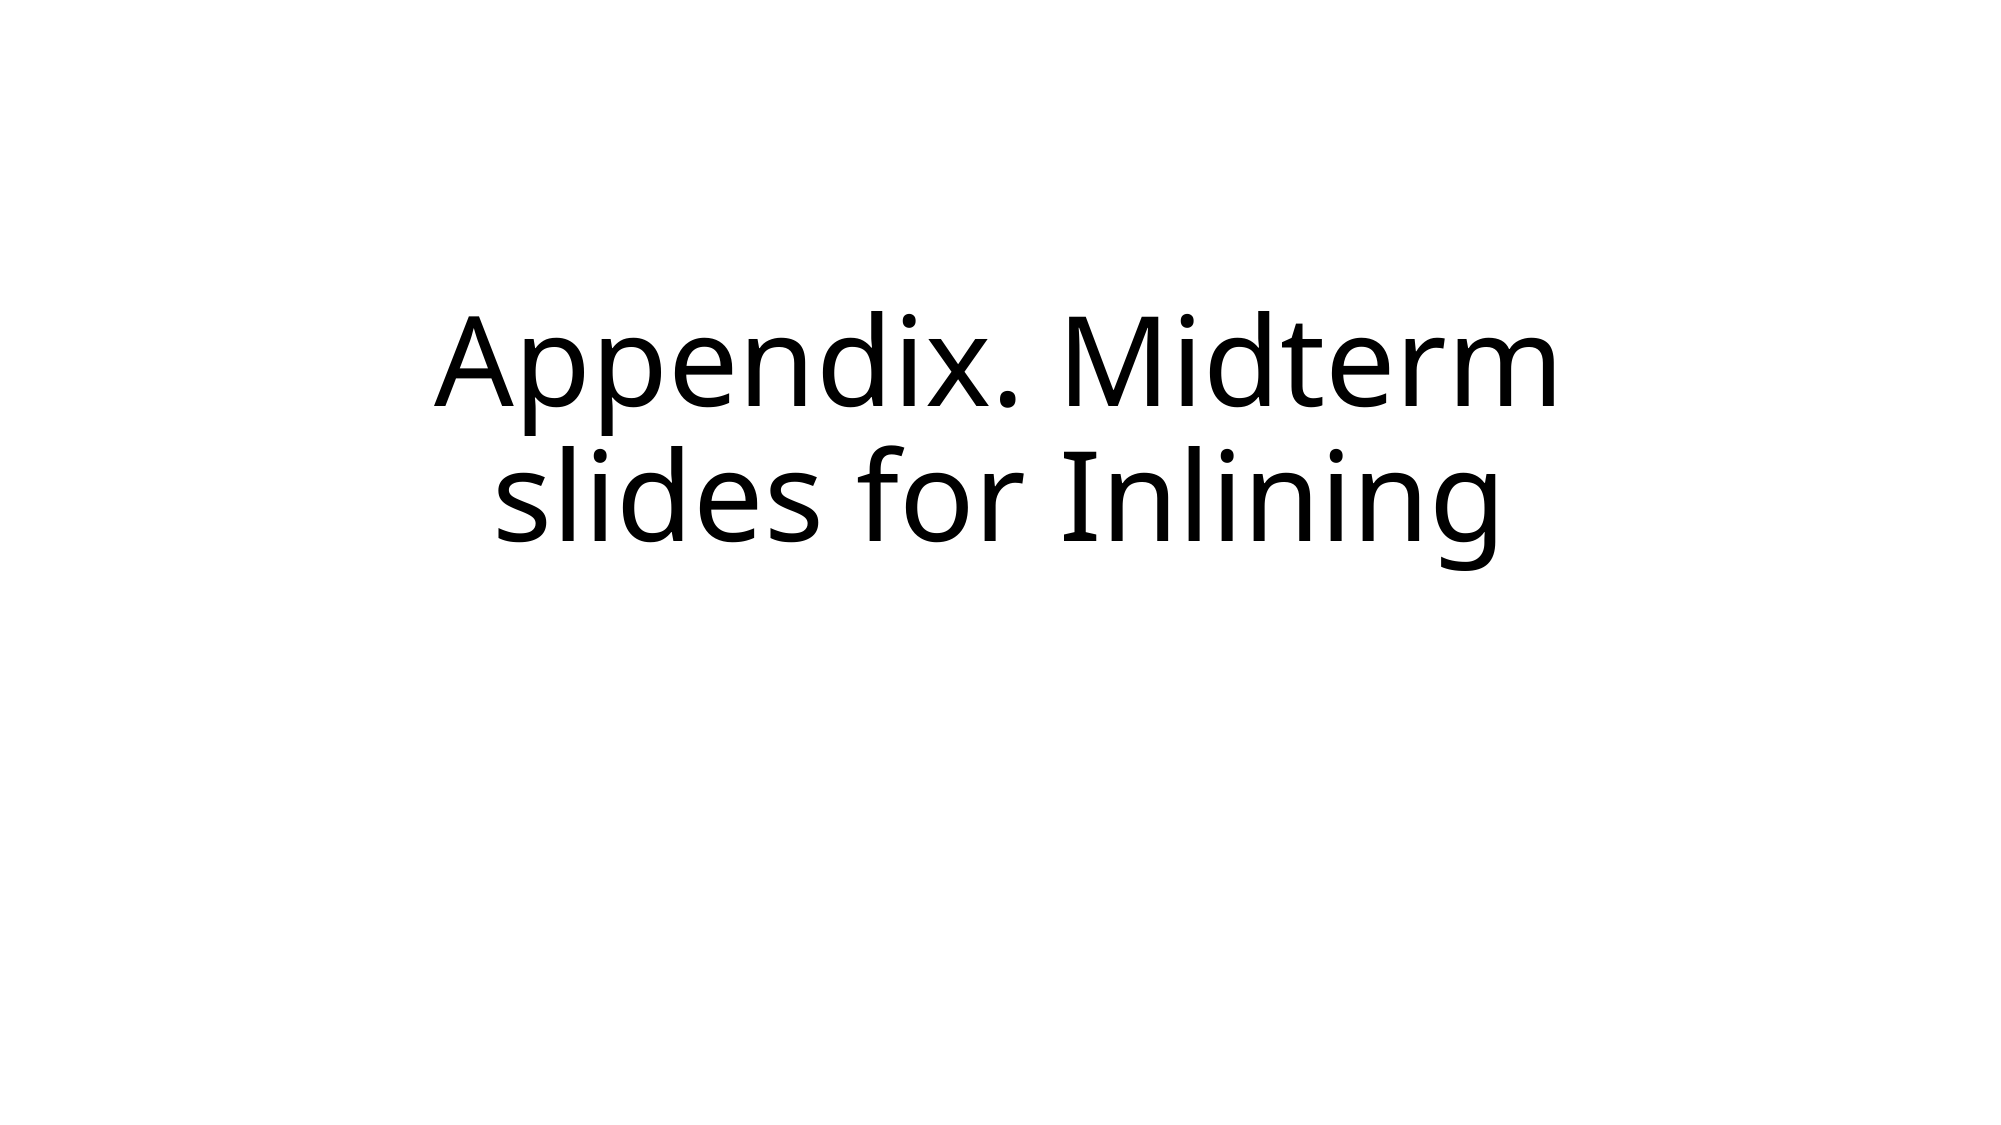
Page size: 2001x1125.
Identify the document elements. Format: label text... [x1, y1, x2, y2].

title Appendix. Midterm slides for Inlining [249, 184, 1750, 576]
